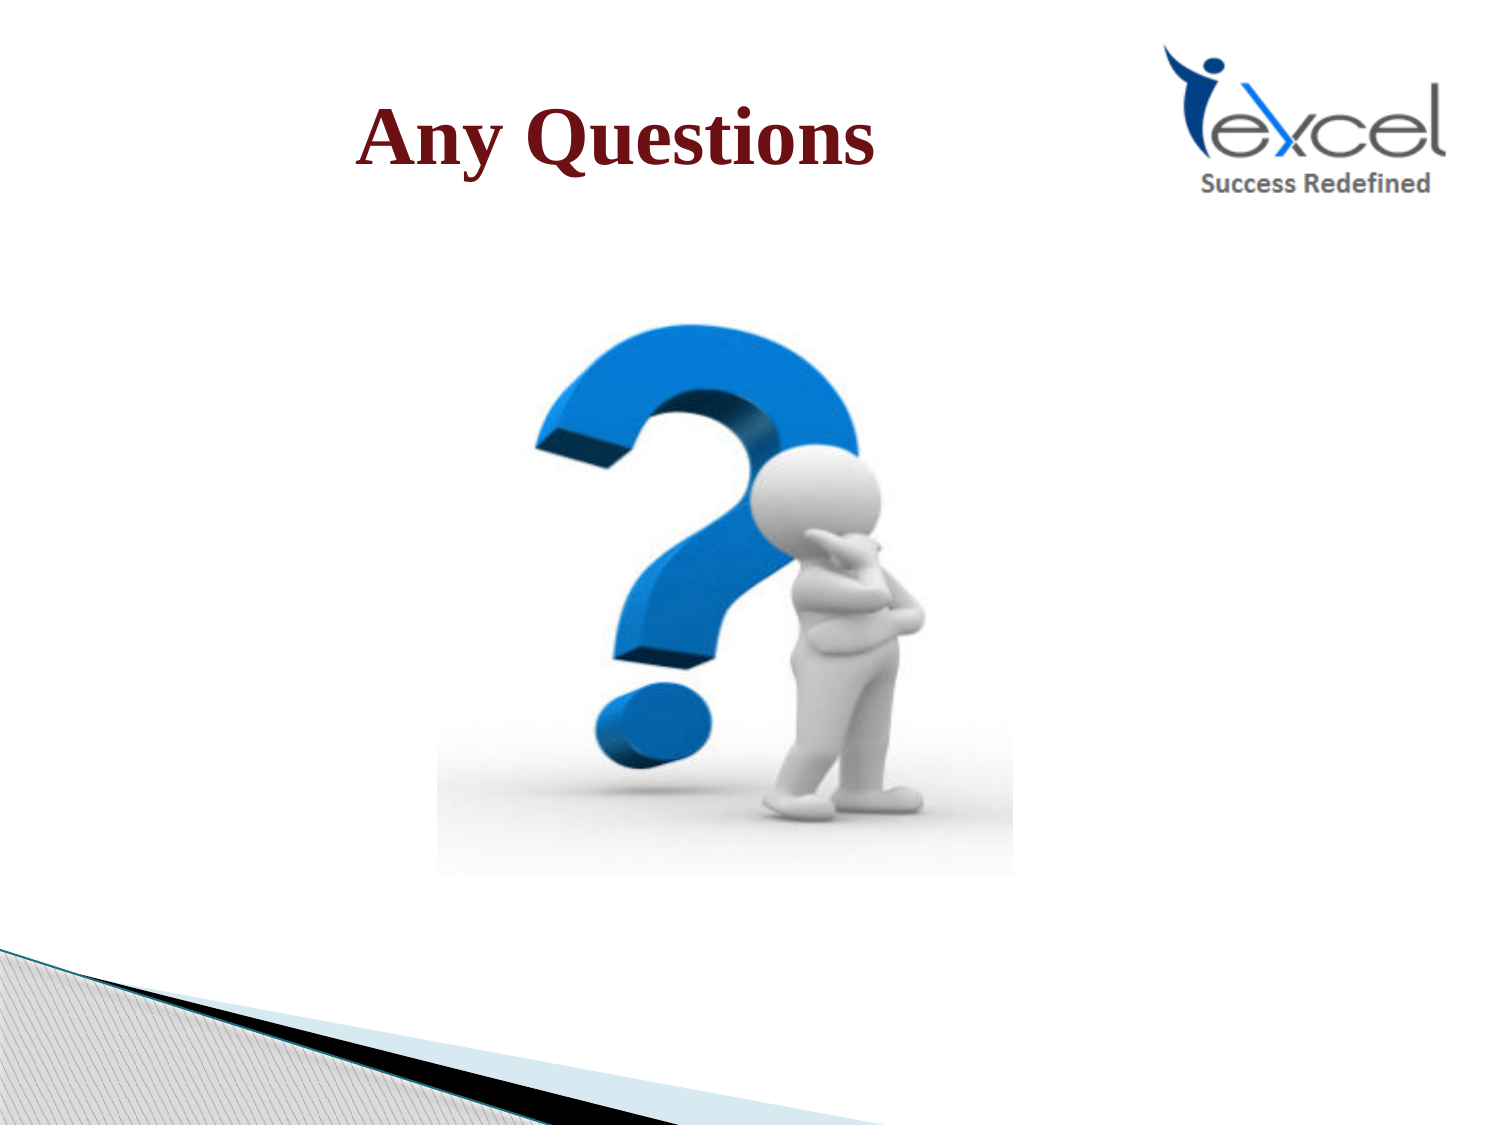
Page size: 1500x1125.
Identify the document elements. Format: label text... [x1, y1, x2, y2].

title Any Questions [87, 62, 1146, 200]
picture [437, 305, 1013, 876]
picture [1162, 37, 1452, 204]
